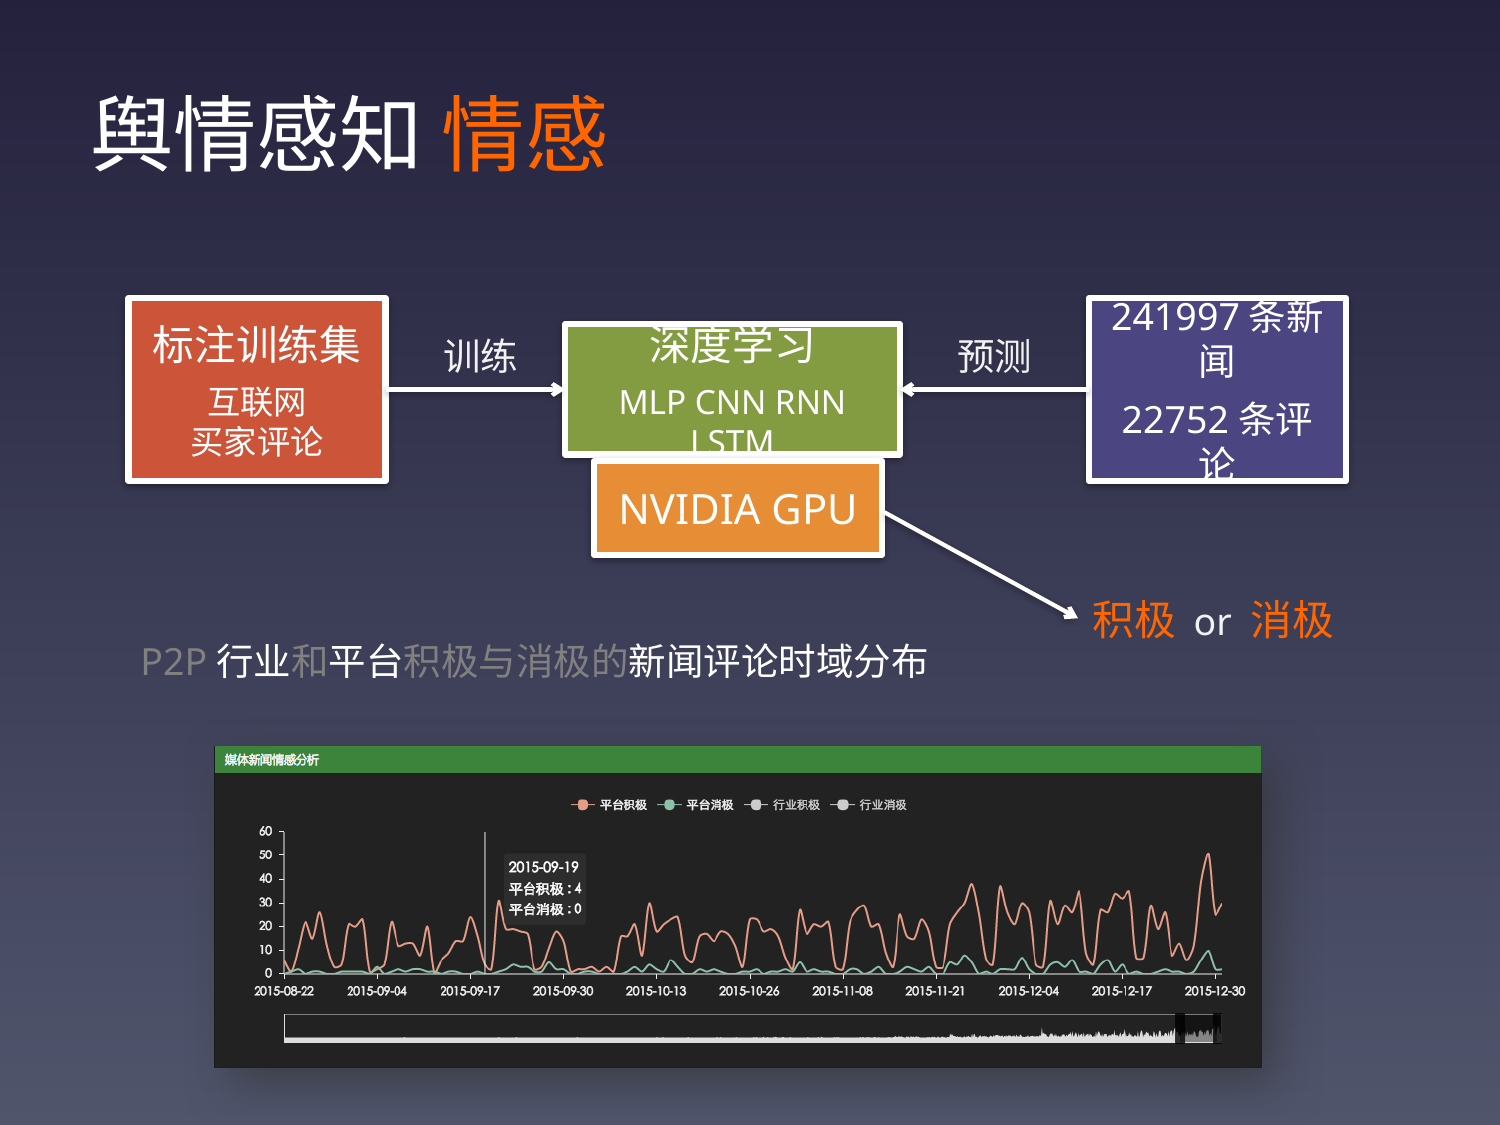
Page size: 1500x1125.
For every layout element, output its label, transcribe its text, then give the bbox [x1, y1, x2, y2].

picture [214, 746, 1262, 1068]
text_box NVIDIA GPU [591, 458, 885, 558]
text_box 预测 [942, 325, 1048, 386]
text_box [884, 511, 1090, 619]
text_box 深度学习 MLP CNN RNN LSTM [562, 321, 903, 458]
title 舆情感知 情感 [75, 75, 1425, 263]
text_box 标注训练集 互联网 买家评论 [125, 295, 389, 484]
text_box 241997条新闻 22752条评论 [1086, 295, 1349, 484]
text_box 积极 or 消极 [1077, 585, 1349, 651]
text_box P2P行业和平台积极与消极的新闻评论时域分布 [125, 630, 944, 691]
text_box 训练 [428, 325, 534, 386]
